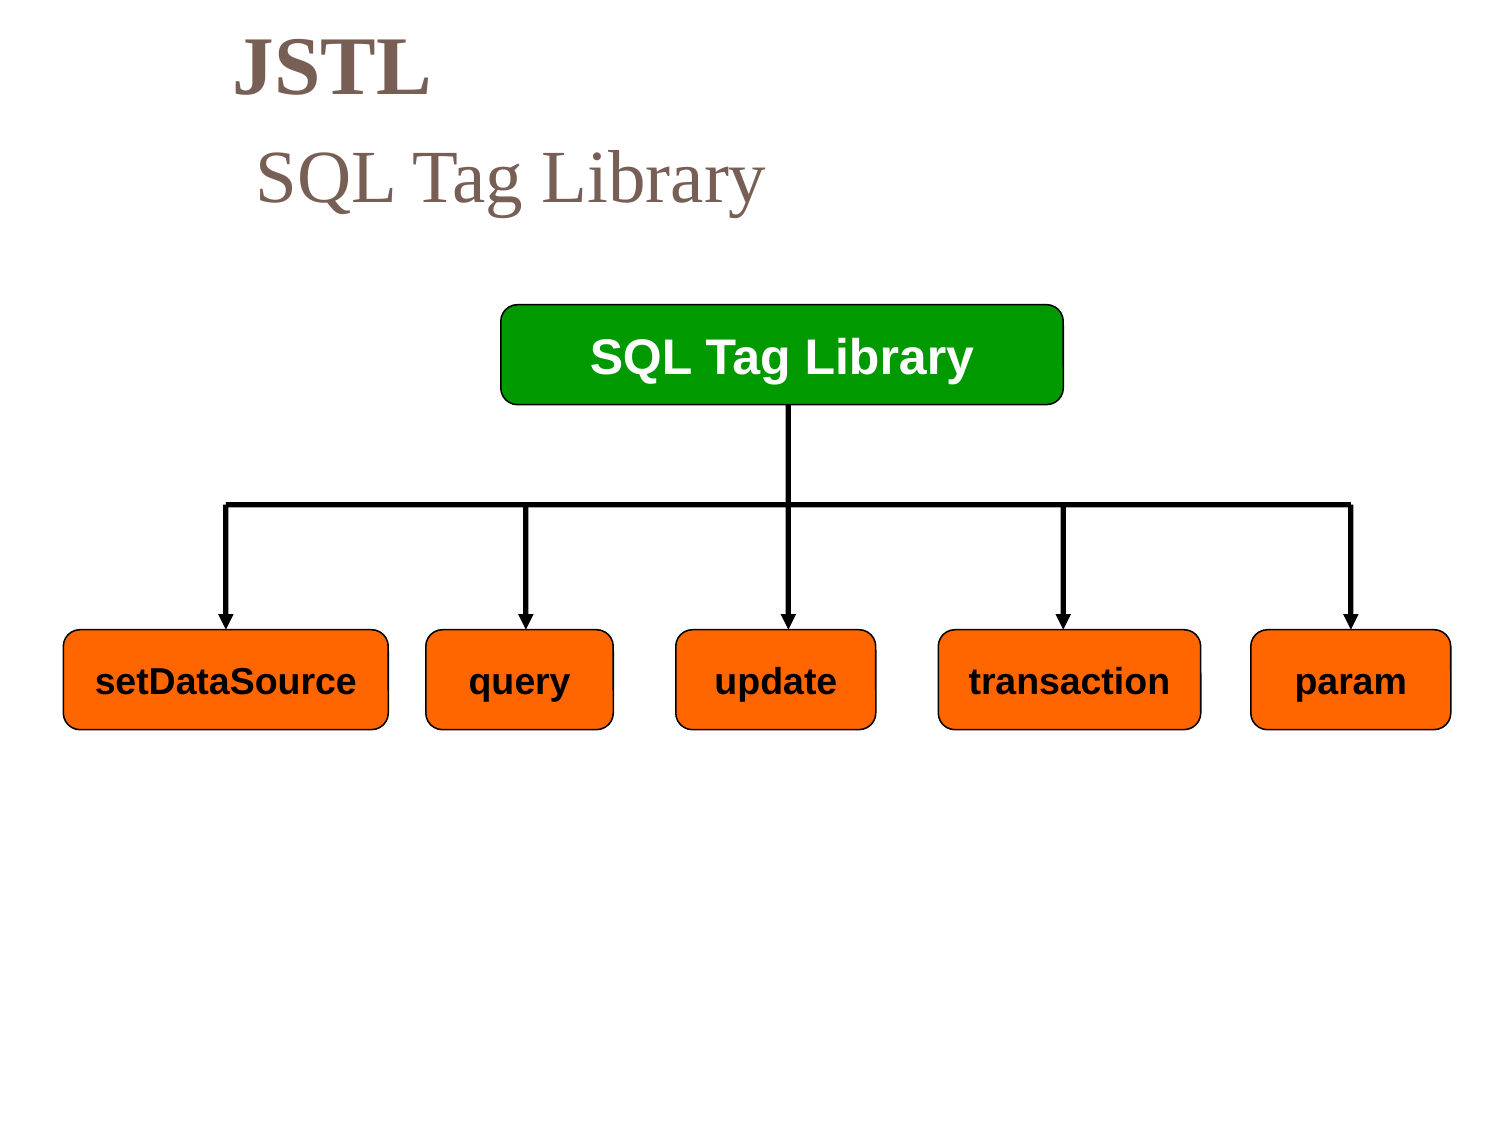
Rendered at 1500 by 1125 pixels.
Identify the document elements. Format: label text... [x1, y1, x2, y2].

text_box update [675, 640, 876, 730]
text_box transaction [938, 640, 1201, 730]
text_box setDataSource [63, 629, 389, 730]
title JSTL SQL Tag Library [217, 0, 1500, 233]
text_box query [425, 640, 614, 730]
text_box param [1250, 629, 1451, 730]
text_box SQL Tag Library [500, 304, 1064, 403]
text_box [225, 404, 1351, 630]
